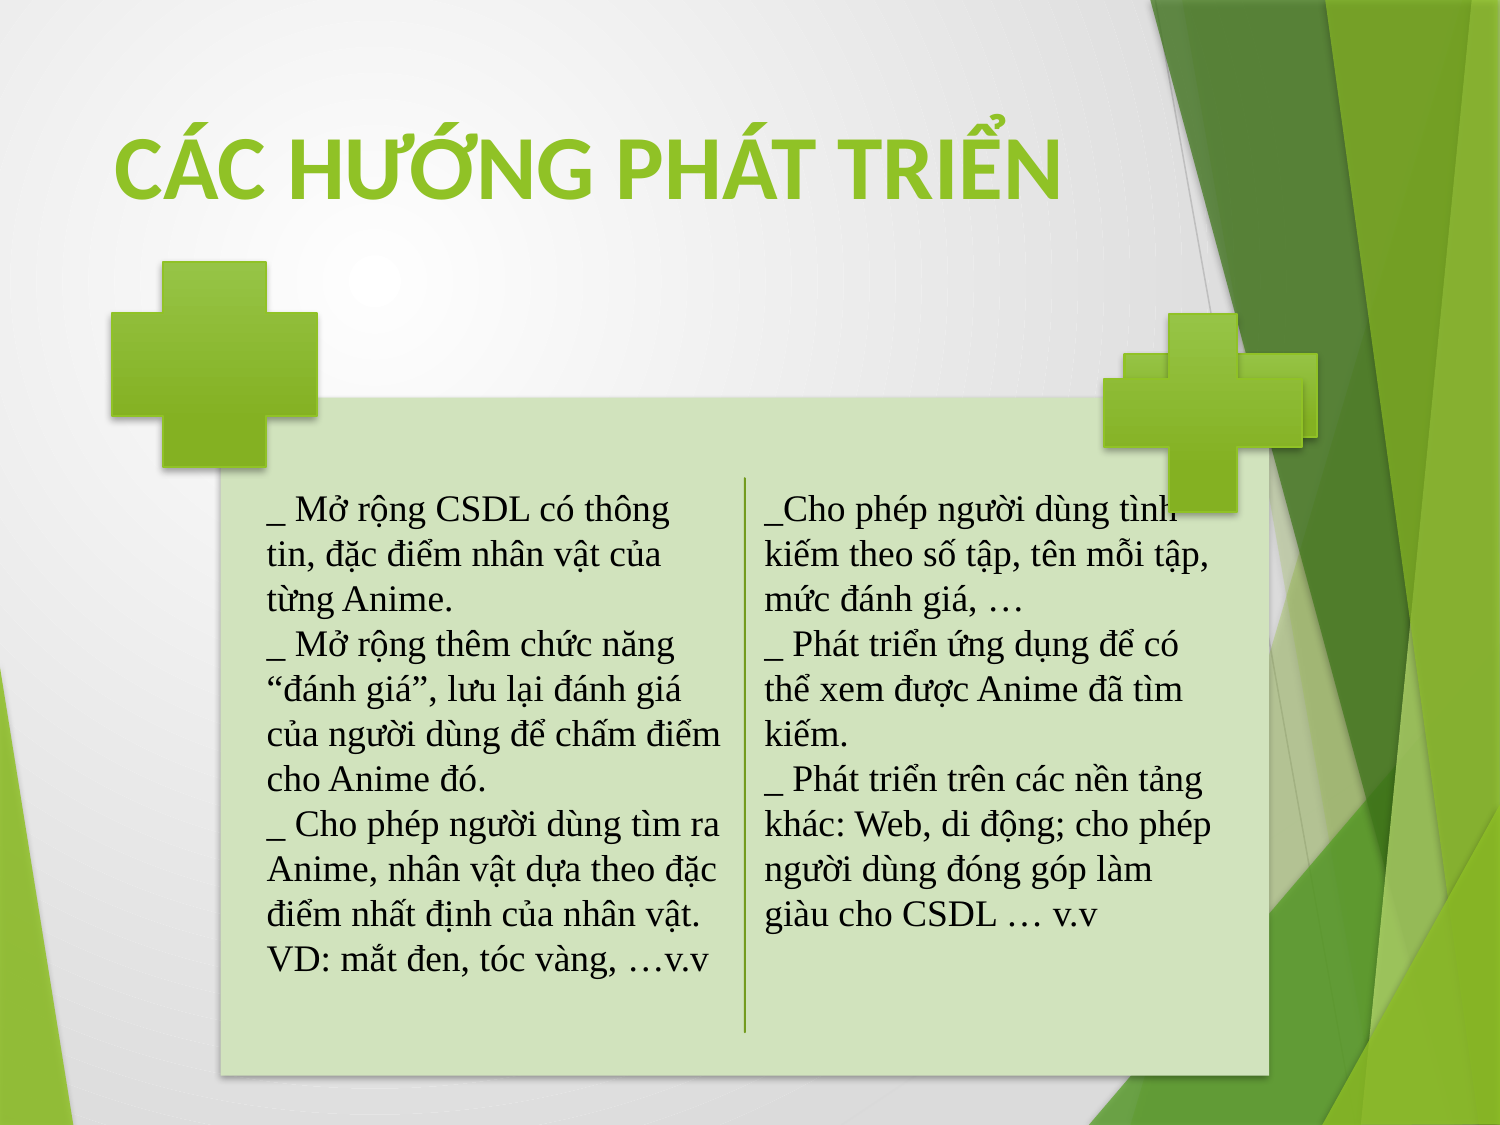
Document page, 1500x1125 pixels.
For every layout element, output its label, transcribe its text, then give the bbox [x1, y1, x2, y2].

title CÁC HƯỚNG PHÁT TRIỂN [99, 99, 1142, 317]
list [111, 254, 1318, 1083]
